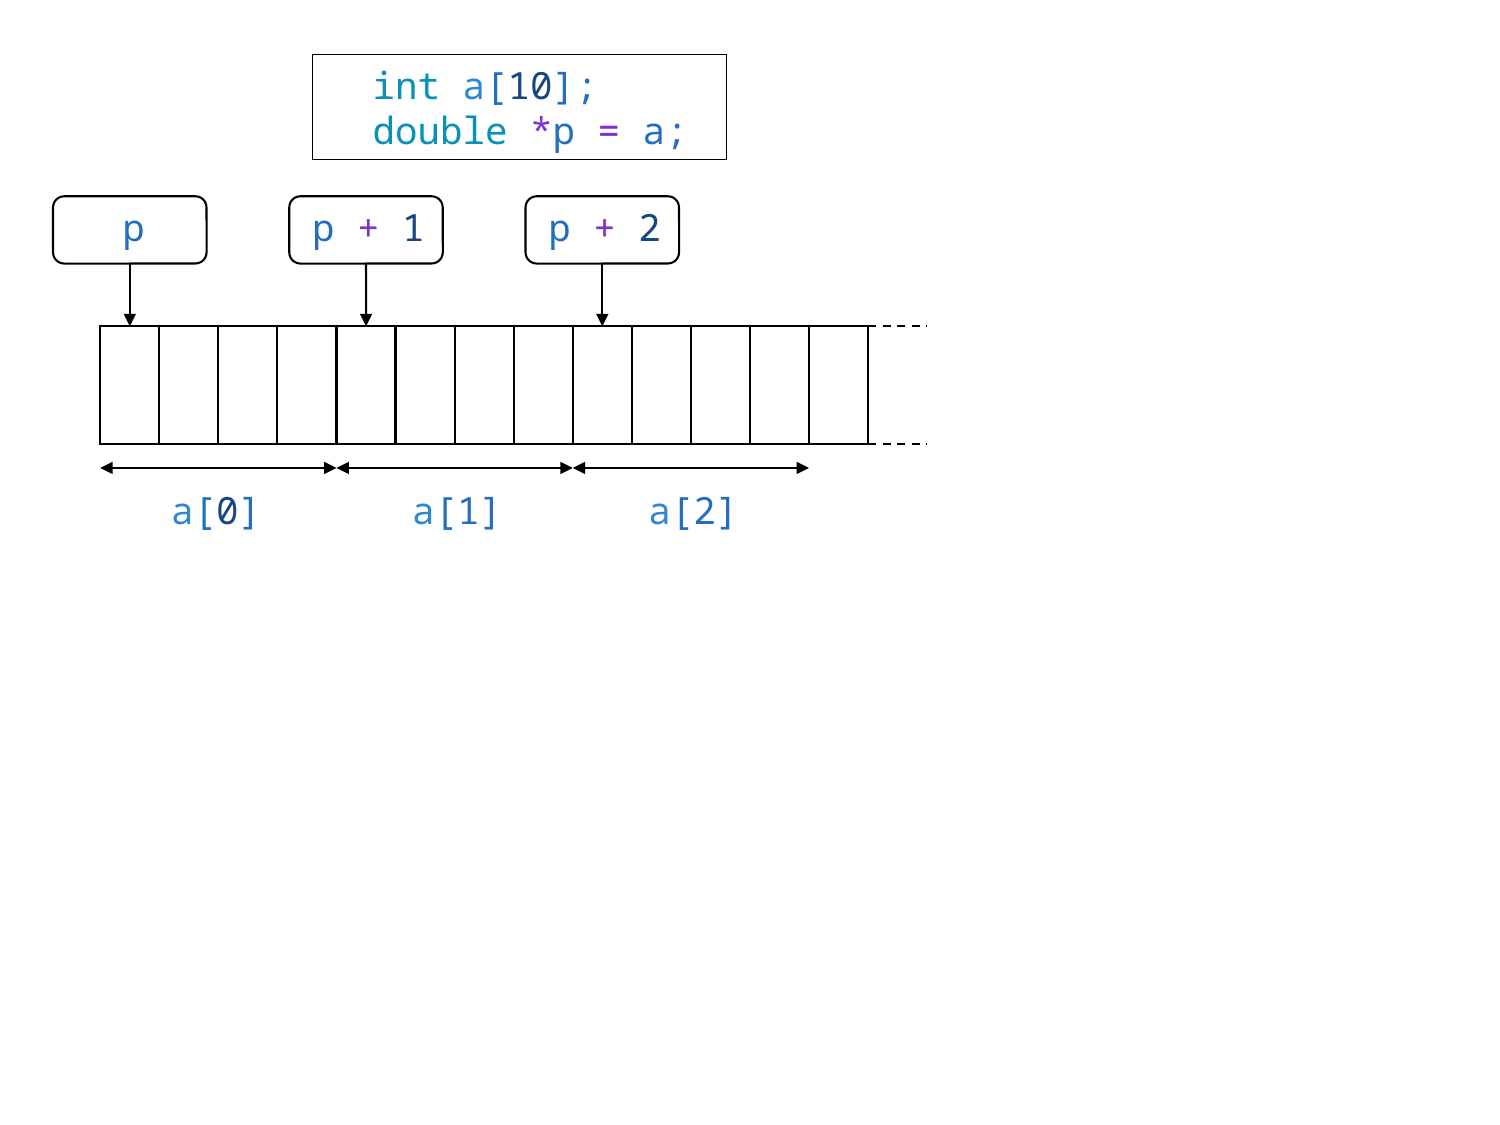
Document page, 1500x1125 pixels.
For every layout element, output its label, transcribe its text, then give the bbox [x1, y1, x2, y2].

text_box [395, 325, 454, 445]
text_box [690, 325, 749, 445]
text_box [276, 325, 335, 445]
text_box [631, 325, 690, 445]
text_box [454, 325, 513, 445]
text_box [99, 325, 158, 445]
text_box [288, 195, 444, 265]
text_box a[0] [156, 479, 276, 540]
text_box a[1] [397, 479, 517, 540]
text_box [217, 325, 276, 445]
text_box a[2] [633, 479, 753, 540]
text_box [749, 325, 810, 445]
text_box [513, 325, 572, 445]
text_box [158, 325, 217, 445]
text_box p + 1 [297, 196, 440, 256]
text_box [810, 325, 869, 445]
text_box int a[10]; double *p = a; [312, 54, 727, 160]
text_box [51, 195, 208, 265]
text_box [572, 325, 631, 445]
text_box [335, 325, 395, 445]
text_box [524, 195, 681, 265]
text_box p + 2 [533, 196, 676, 256]
